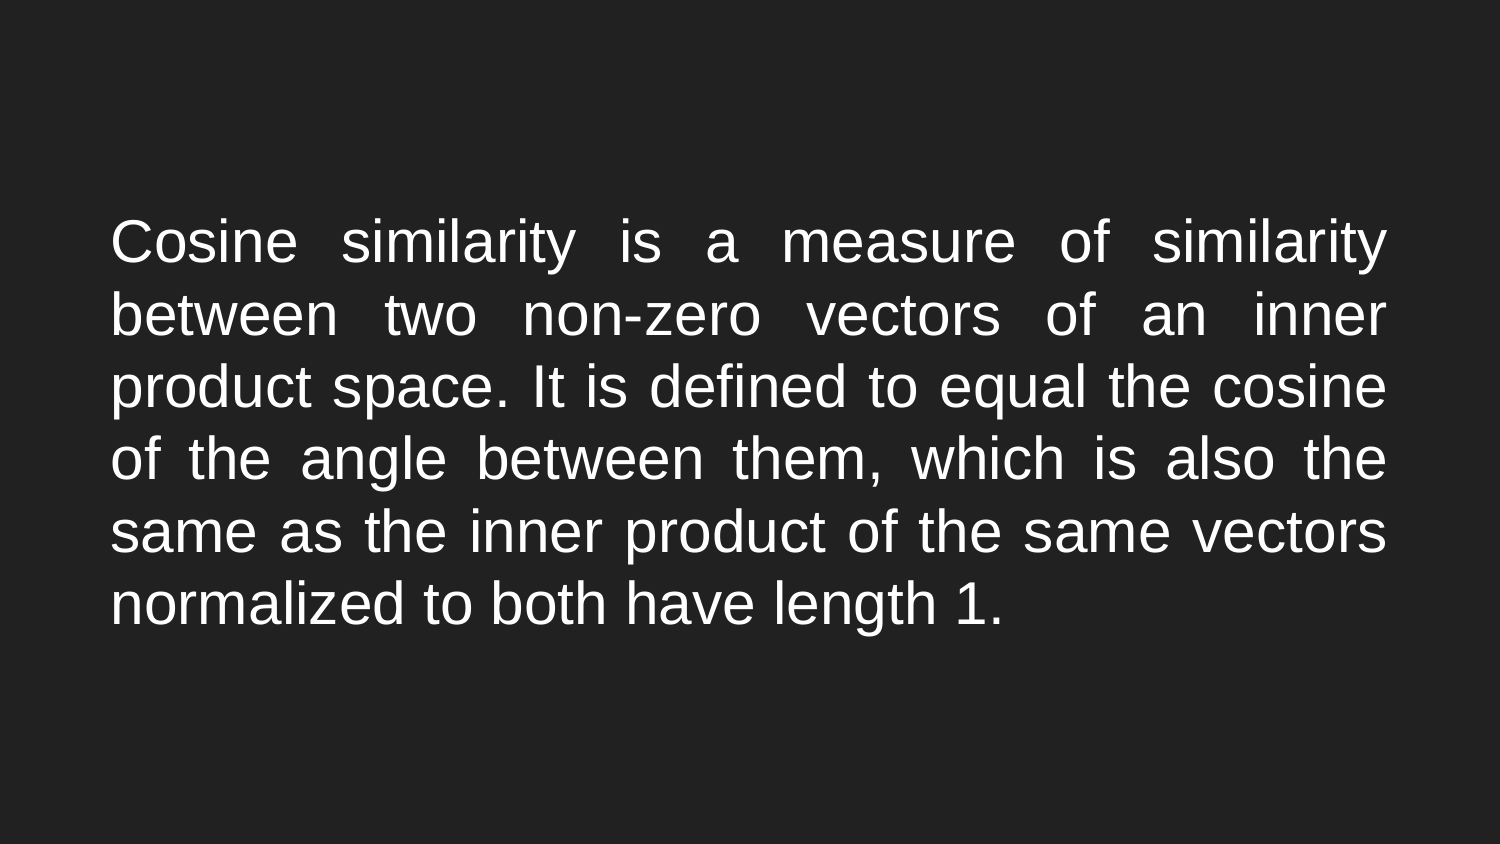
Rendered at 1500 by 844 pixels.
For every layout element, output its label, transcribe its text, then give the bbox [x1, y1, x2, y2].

text_box Cosine similarity is a measure of similarity between two non-zero vectors of an inner product space. It is defined to equal the cosine of the angle between them, which is also the same as the inner product of the same vectors normalized to both have length 1. [95, 187, 1405, 652]
